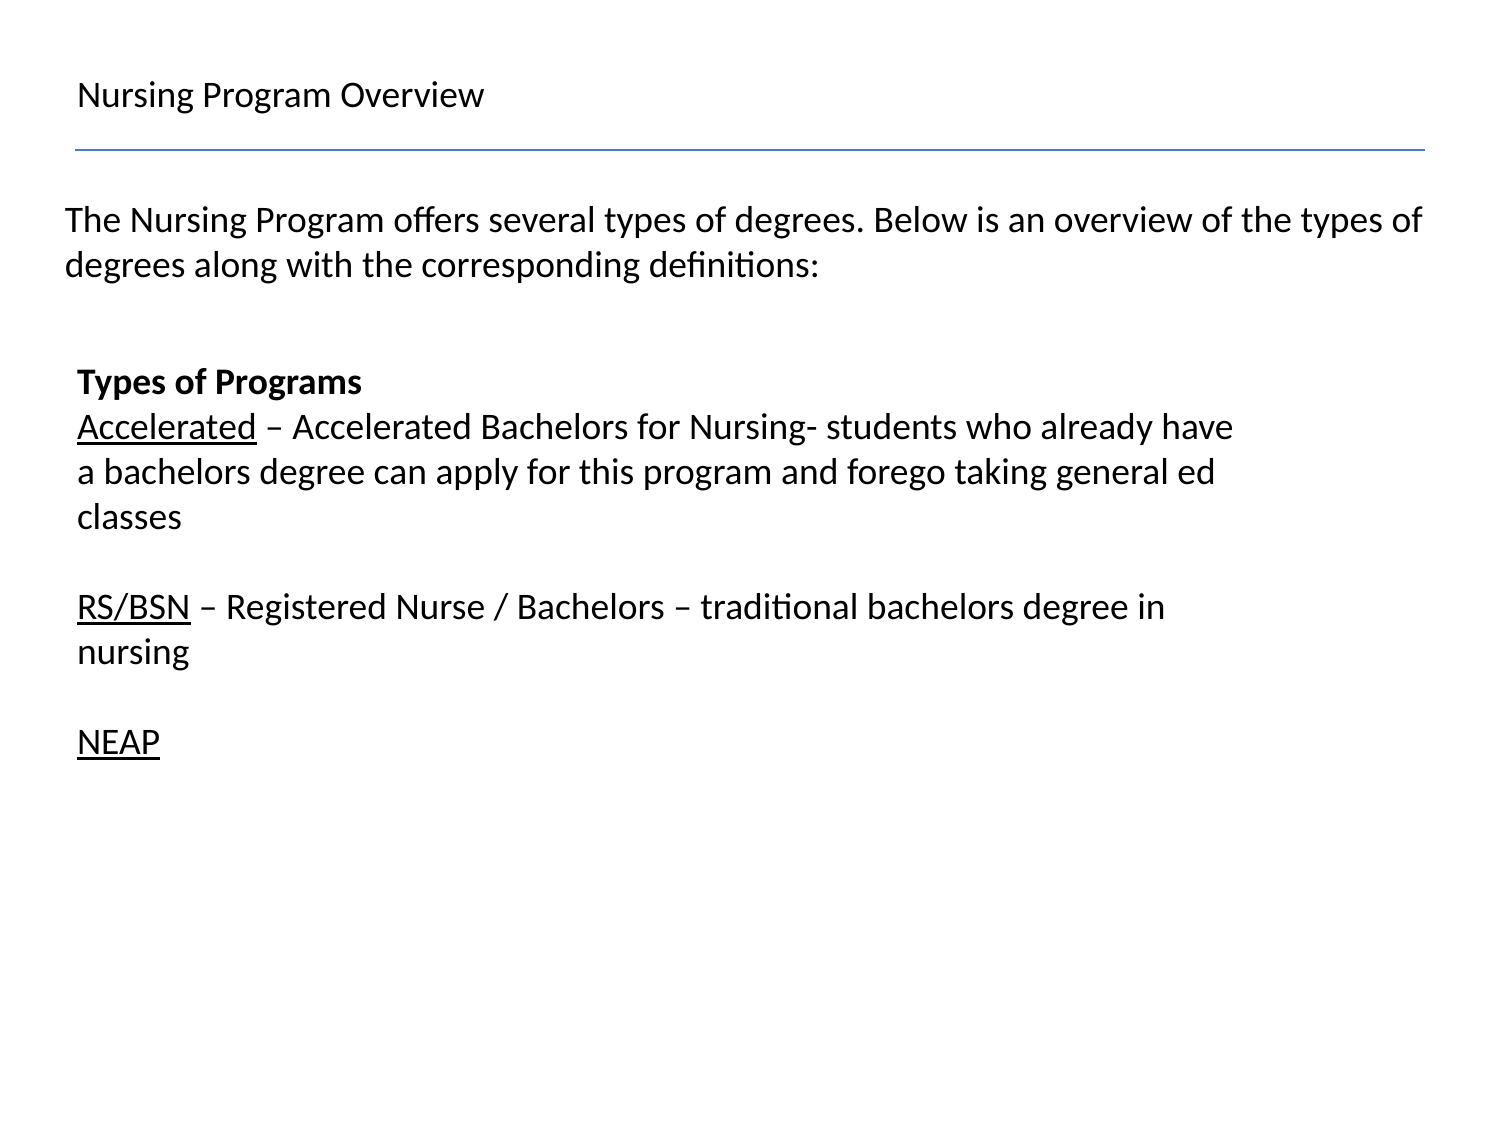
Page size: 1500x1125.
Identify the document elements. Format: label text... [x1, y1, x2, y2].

text_box Nursing Program Overview [62, 62, 825, 123]
text_box Types of Programs Accelerated – Accelerated Bachelors for Nursing- students who already have a bachelors degree can apply for this program and forego taking general ed classes RS/BSN – Registered Nurse / Bachelors – traditional bachelors degree in nursing NEAP [62, 349, 1263, 770]
text_box The Nursing Program offers several types of degrees. Below is an overview of the types of degrees along with the corresponding definitions: [50, 187, 1450, 293]
